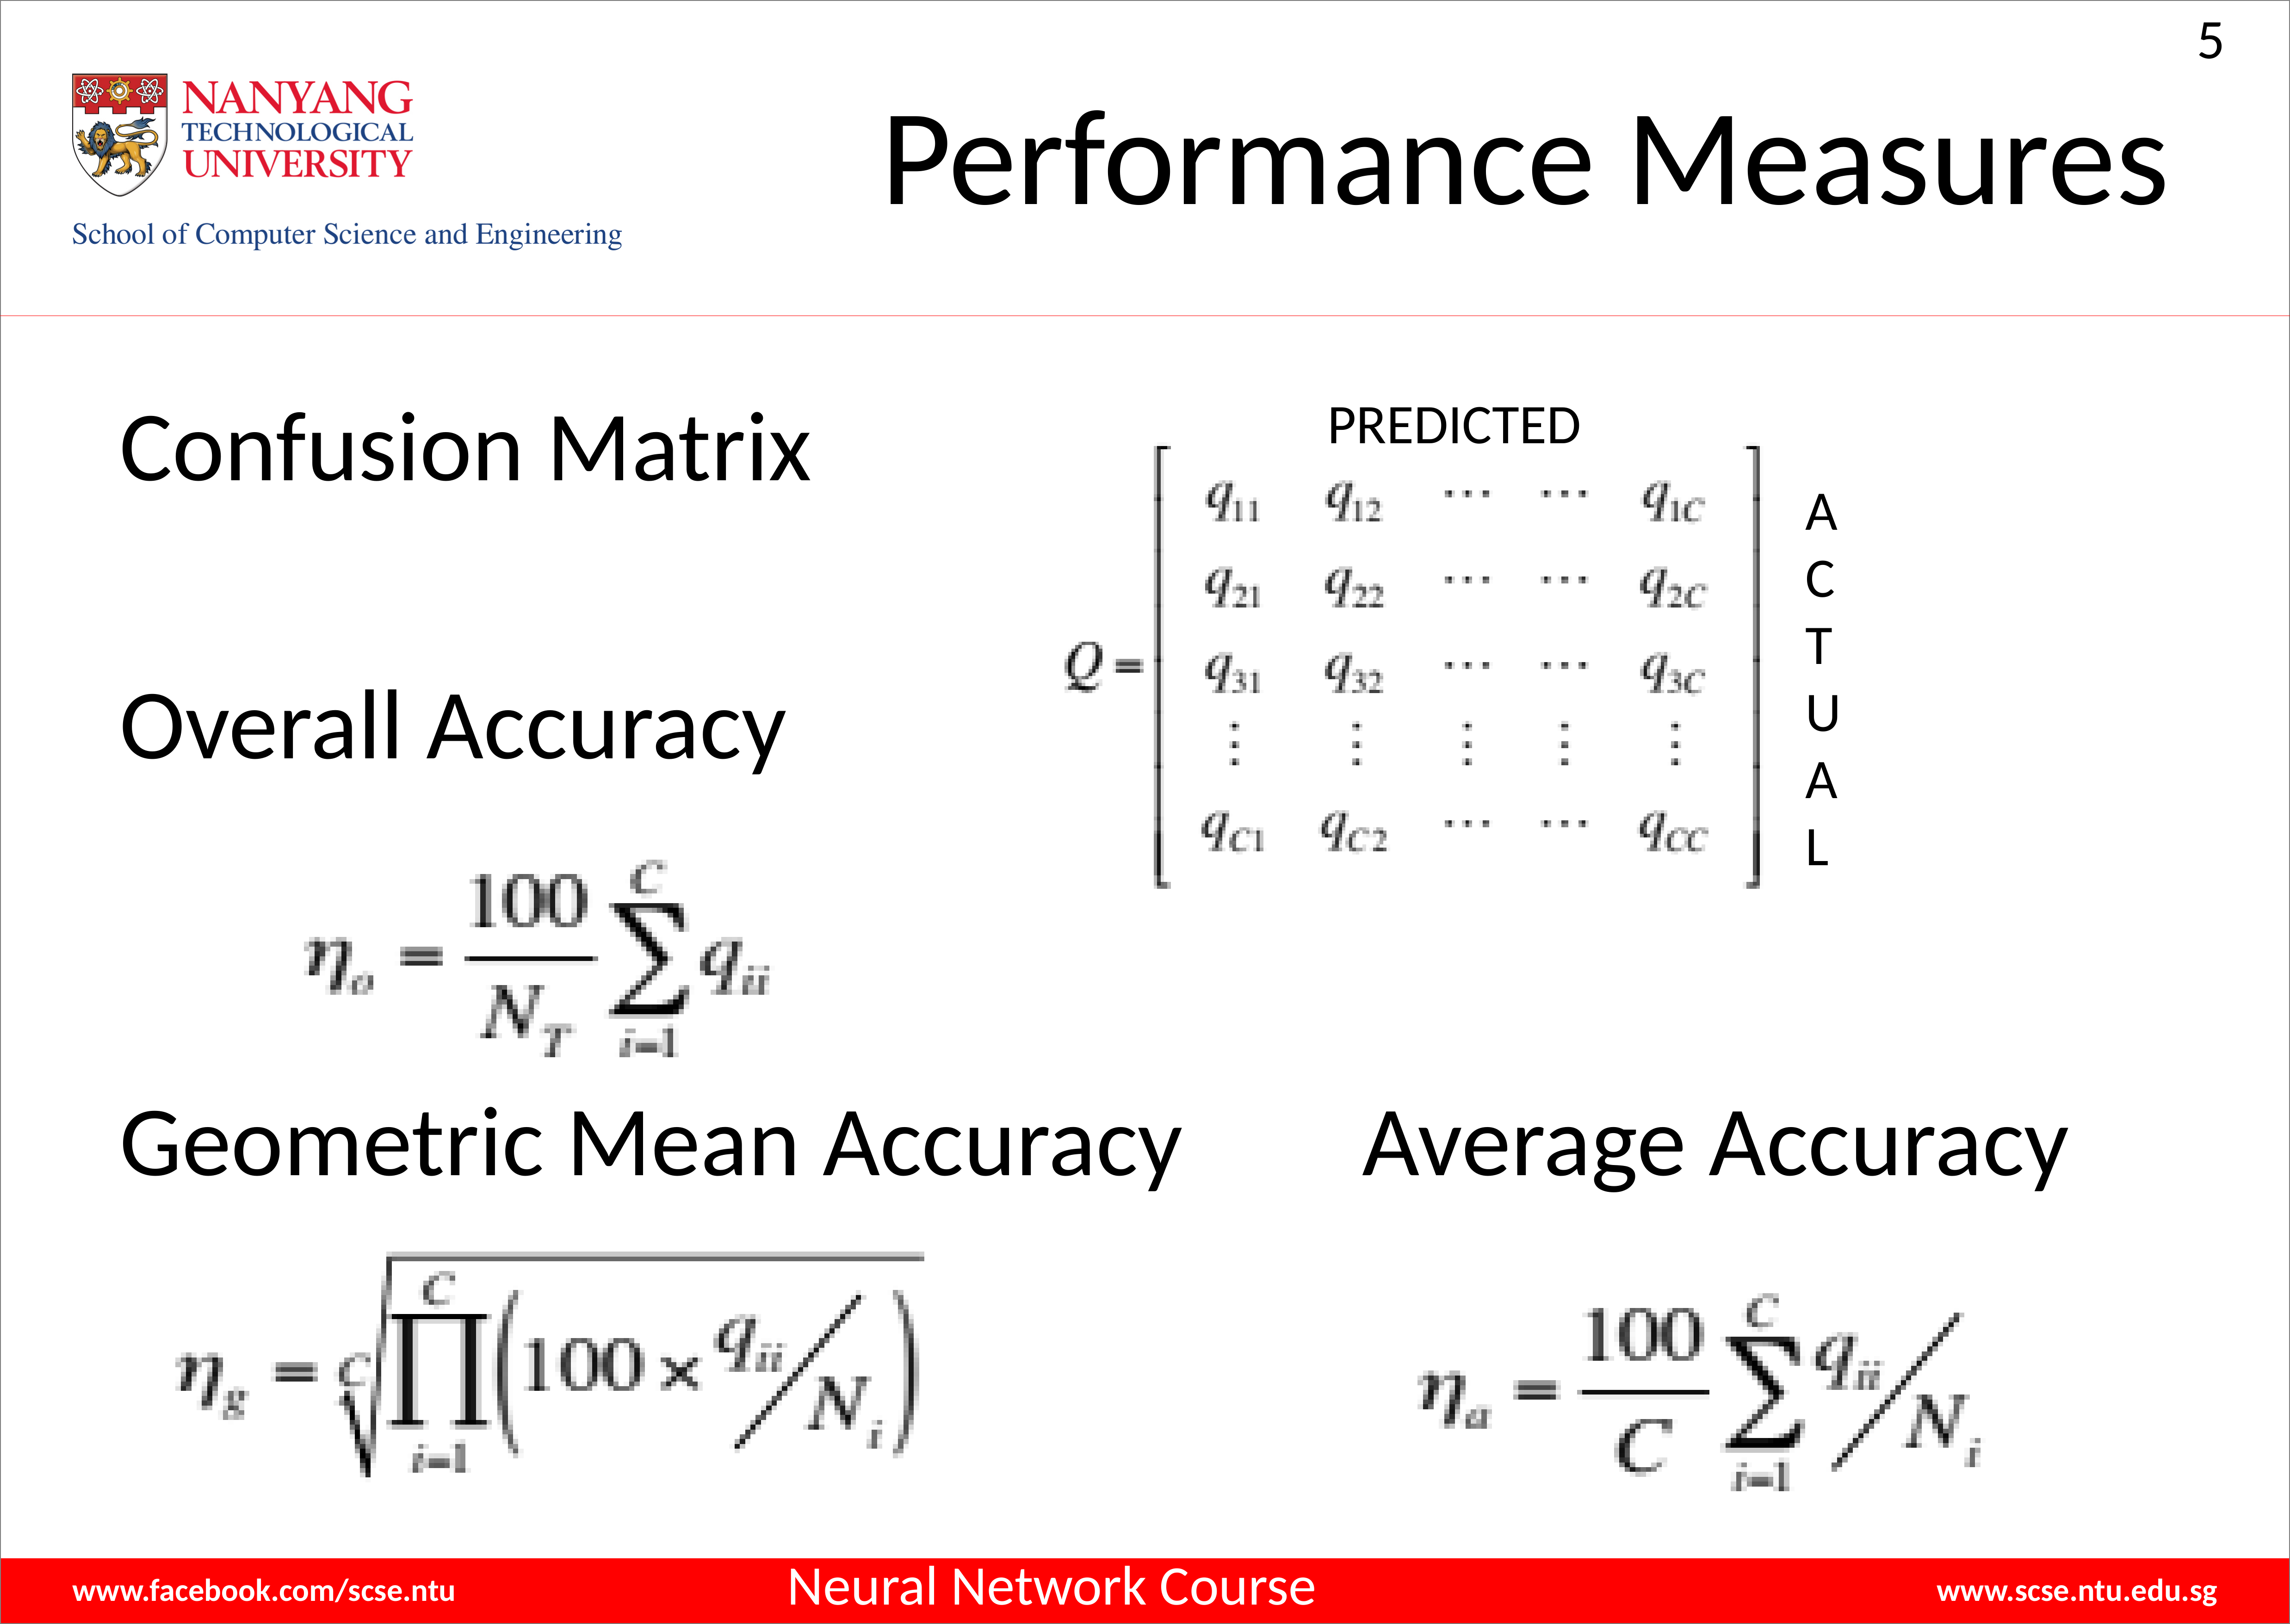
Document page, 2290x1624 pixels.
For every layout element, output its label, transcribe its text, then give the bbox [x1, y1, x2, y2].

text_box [165, 1242, 930, 1483]
text_box PREDICTED [1151, 384, 1758, 435]
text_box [1407, 1274, 1992, 1497]
picture [72, 74, 114, 250]
footer Neural Network Course [782, 1546, 1508, 1622]
list Confusion Matrix Overall Accuracy Geometric Mean Accuracy Average Accuracy [114, 378, 2176, 1451]
title Performance Measures [114, 65, 2176, 336]
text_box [293, 841, 781, 1063]
text_box A C T U A L [1798, 471, 1874, 948]
slide_number 5 [2191, 0, 2290, 87]
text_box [1058, 436, 1764, 893]
